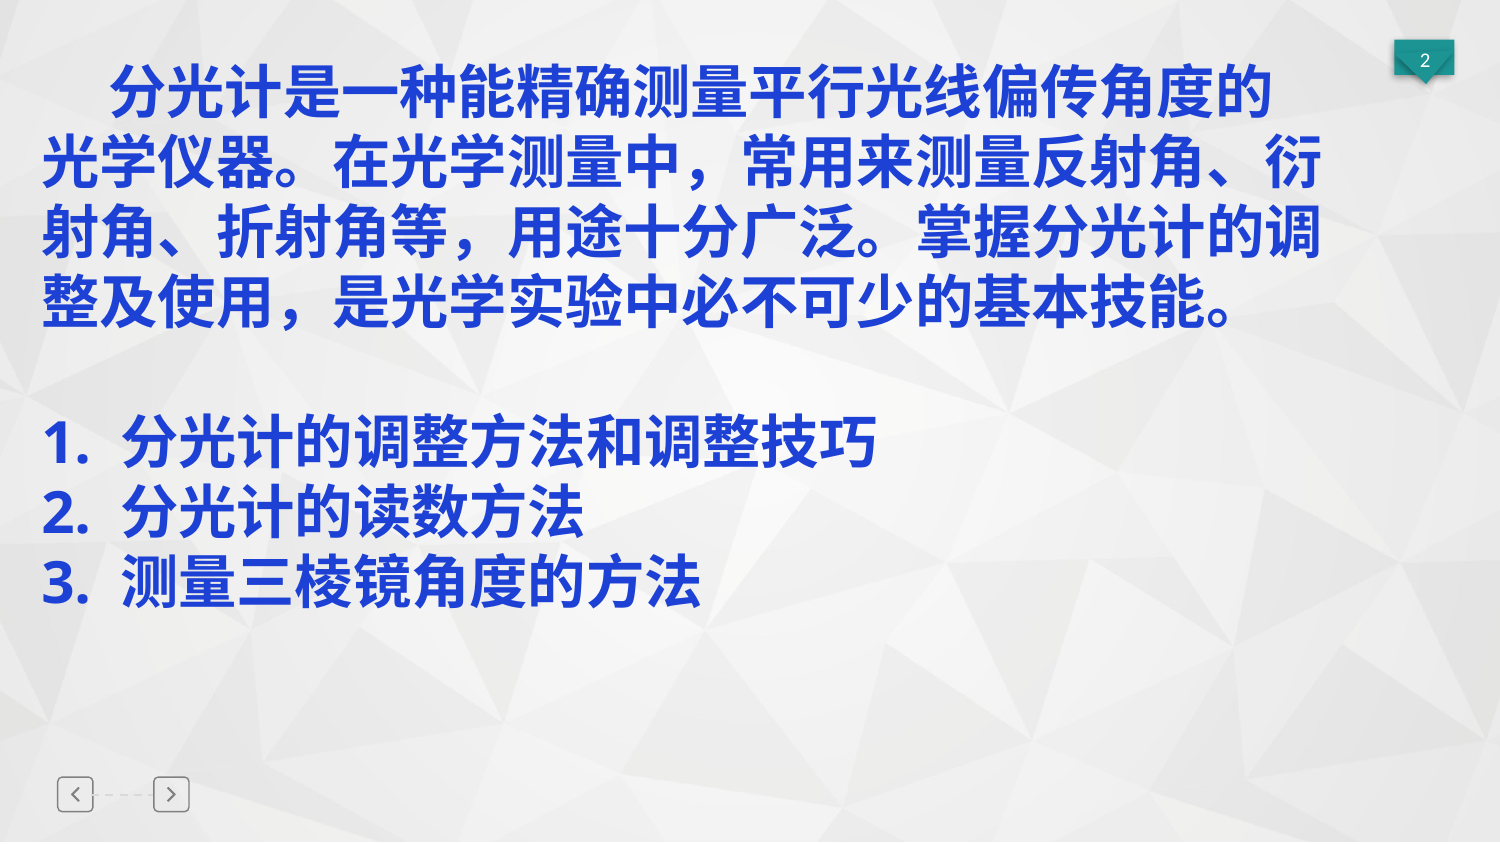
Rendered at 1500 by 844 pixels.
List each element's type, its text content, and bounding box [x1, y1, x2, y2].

text_box 分光计是一种能精确测量平行光线偏传角度的 光学仪器。在光学测量中，常用来测量反射角、衍 射角、折射角等，用途十分广泛。掌握分光计的调 整及使用，是光学实验中必不可少的基本技能。 1. 分光计的调整方法和调整技巧 2. 分光计的读数方法 3. 测量三棱镜角度的方法 [41, 55, 1500, 443]
picture [0, 0, 1500, 842]
